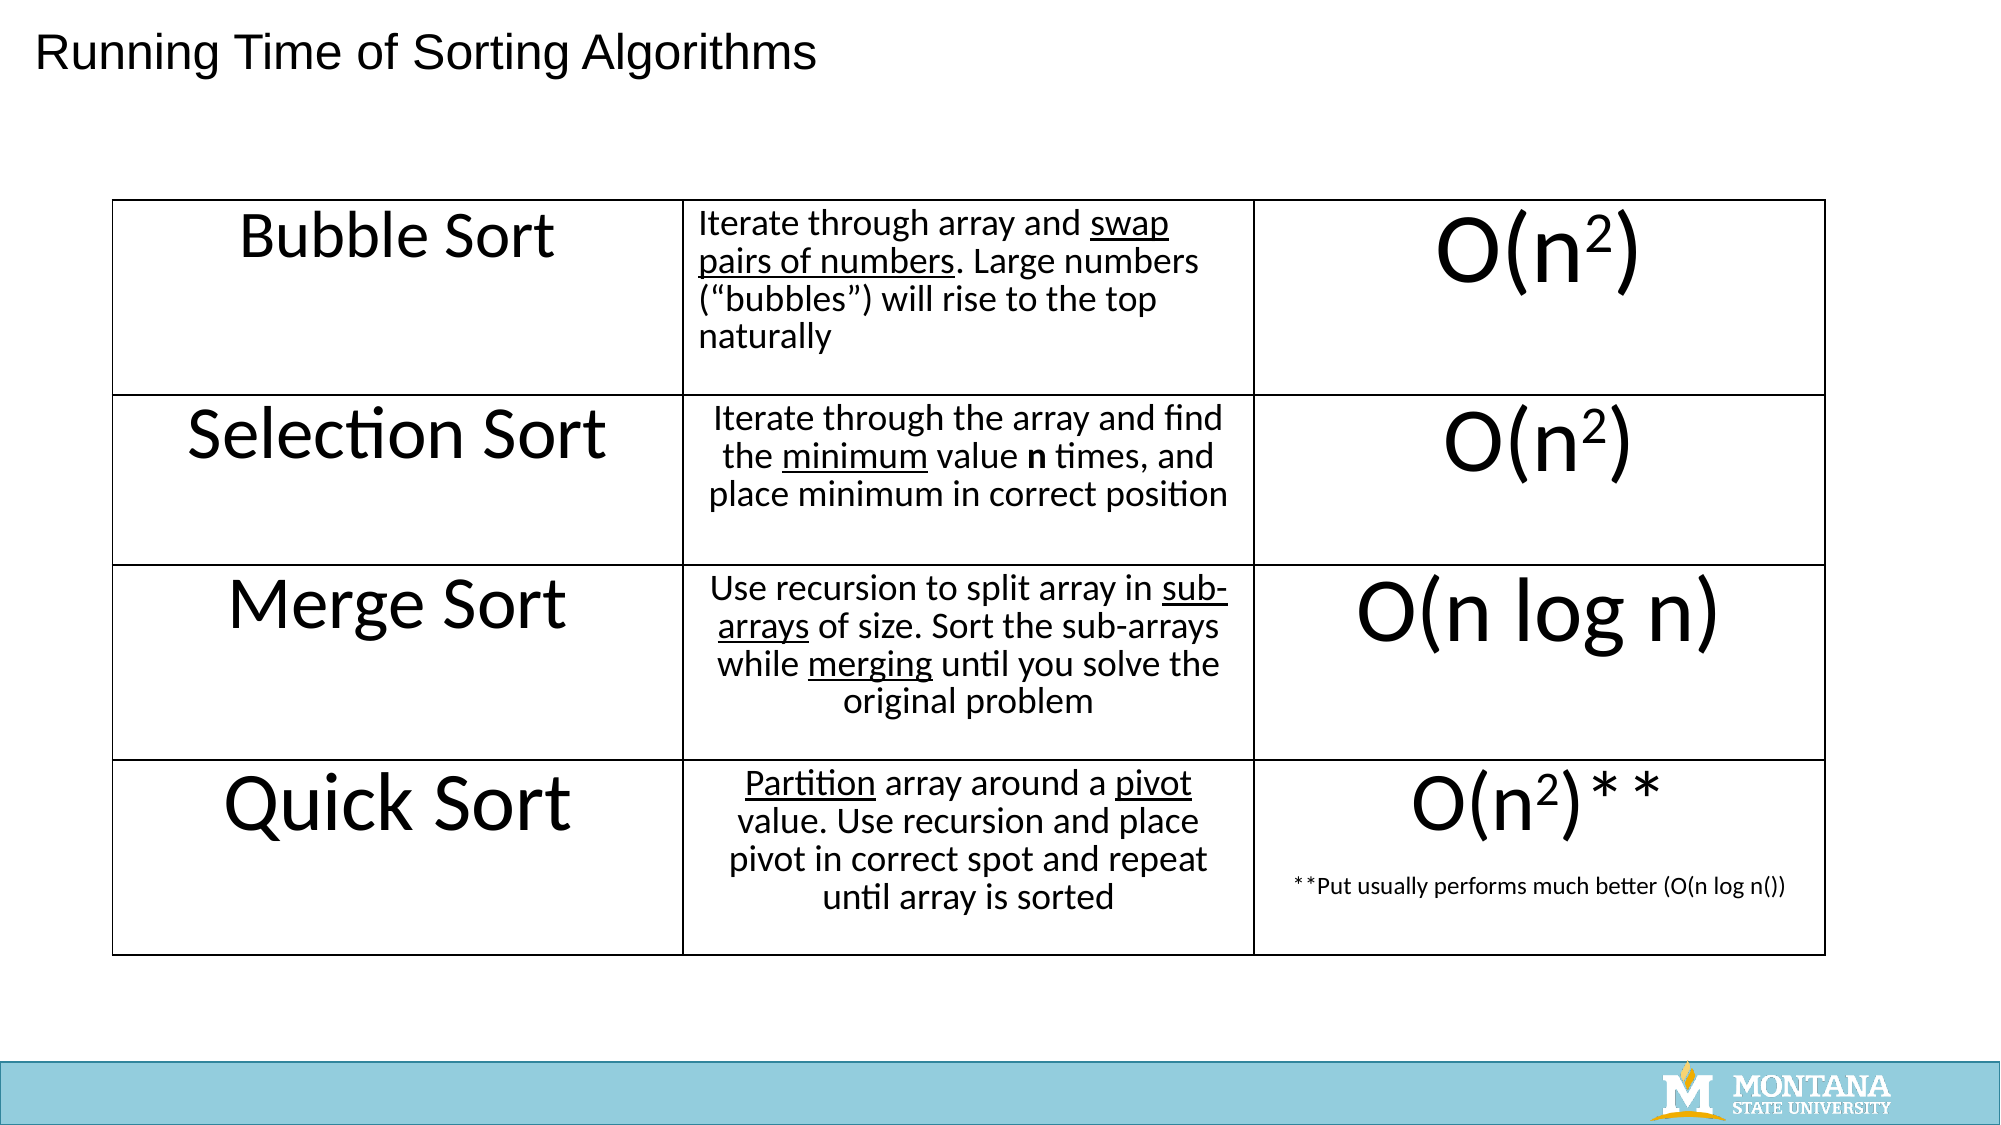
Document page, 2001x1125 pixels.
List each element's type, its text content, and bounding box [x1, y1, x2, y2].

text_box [1892, 1060, 2000, 1125]
table_cell O(n2) [1255, 396, 1824, 564]
table_cell O(n log n) [1255, 566, 1824, 759]
table_header Bubble Sort [113, 201, 682, 394]
table_cell O(n2)** **Put usually performs much better (O(n log n()) [1255, 761, 1824, 954]
table_cell Merge Sort [113, 566, 682, 759]
table_cell Iterate through the array and find the minimum value n times, and place minimum in correct position [684, 396, 1253, 564]
table_header Iterate through array and swap pairs of numbers. Large numbers (“bubbles”) will rise to the top naturally [684, 201, 1253, 394]
picture [1649, 1060, 1892, 1122]
table_cell Partition array around a pivot value. Use recursion and place pivot in correct spot and repeat until array is sorted [684, 761, 1253, 954]
text_box Running Time of Sorting Algorithms [19, 12, 833, 88]
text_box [0, 1060, 1647, 1125]
table_cell Selection Sort [113, 396, 682, 564]
table_header O(n2) [1255, 201, 1824, 394]
table_cell Quick Sort [113, 761, 682, 954]
table_cell Use recursion to split array in sub-arrays of size. Sort the sub-arrays while merging until you solve the original problem [684, 566, 1253, 759]
